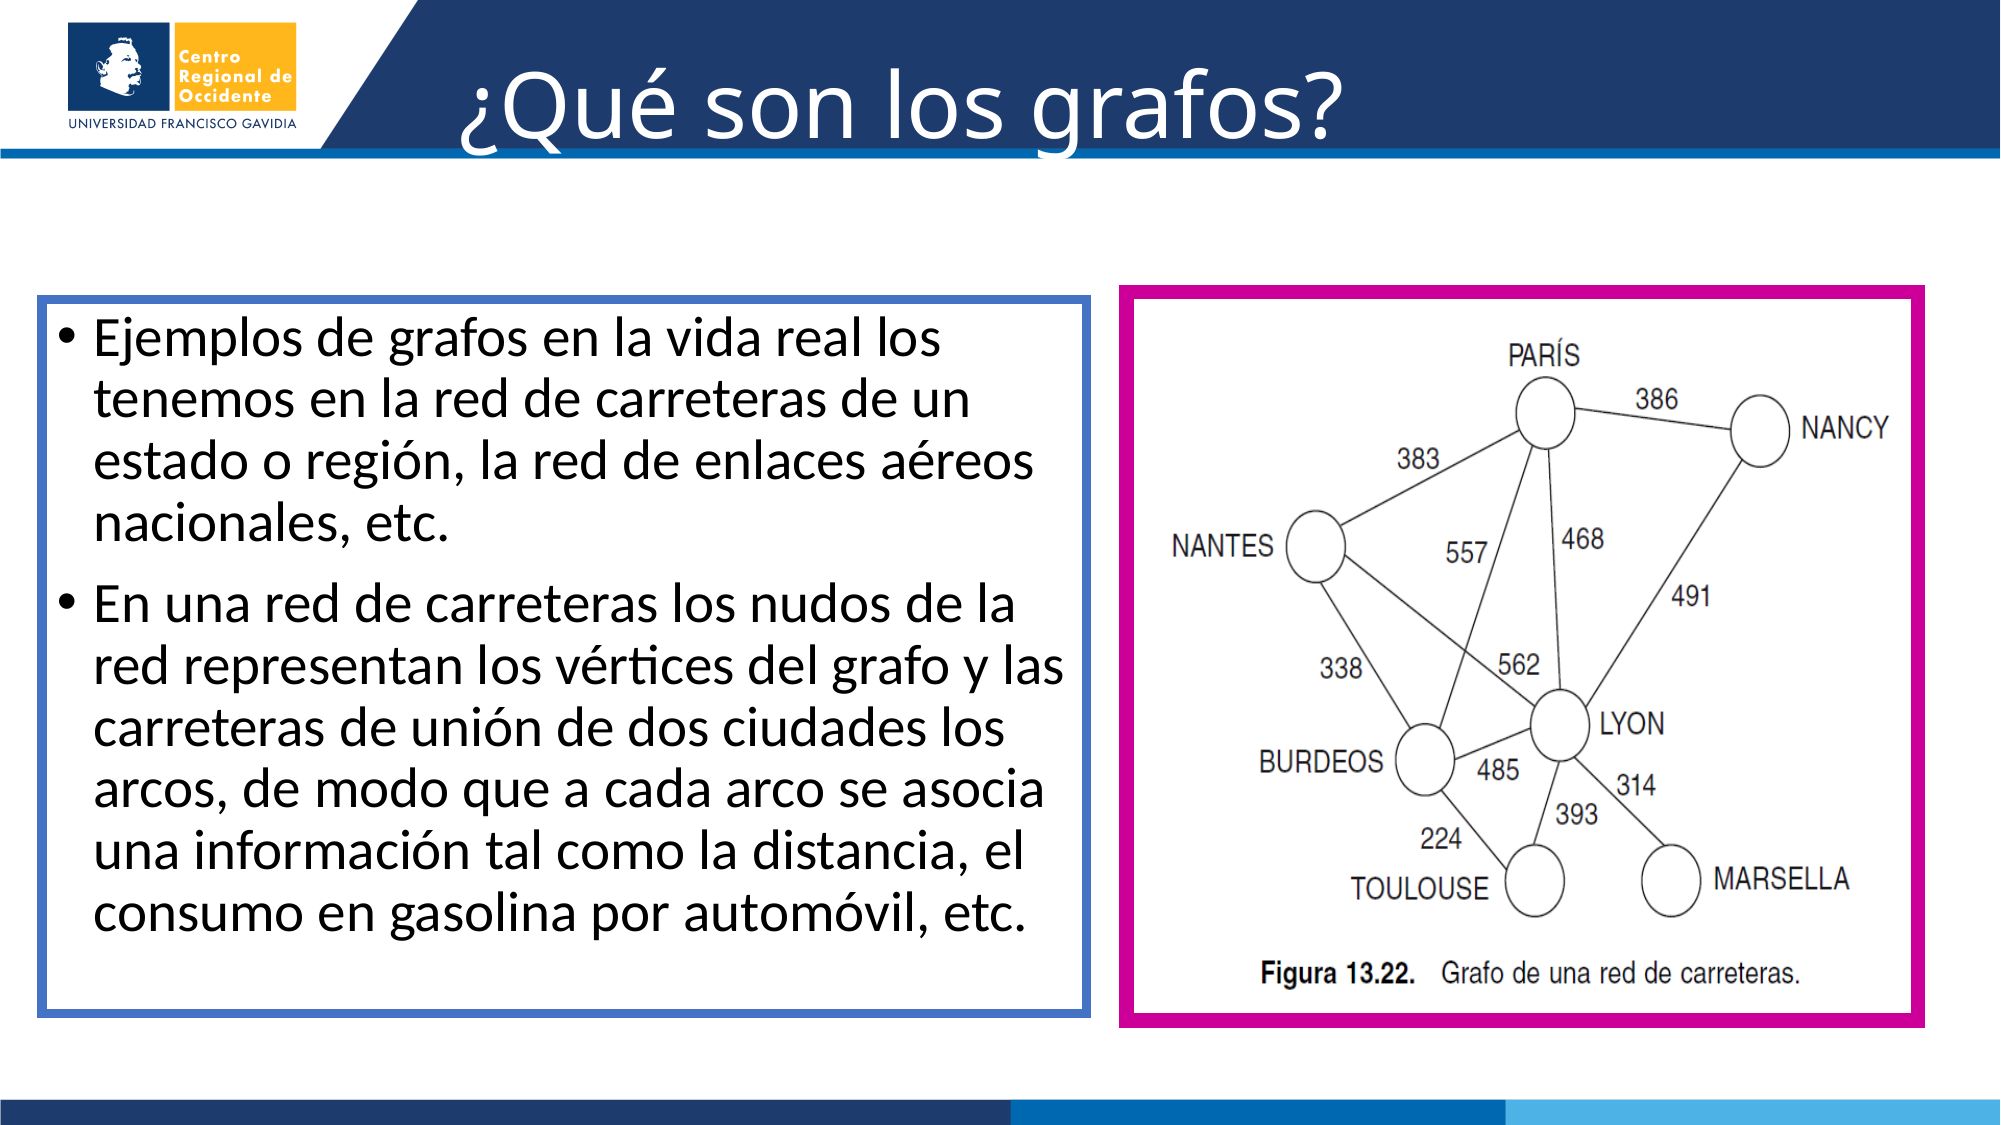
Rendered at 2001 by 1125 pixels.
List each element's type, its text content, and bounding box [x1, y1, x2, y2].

picture [0, 0, 2001, 1125]
list Ejemplos de grafos en la vida real los tenemos en la red de carreteras de un estado o región, la red de enlaces aéreos nacionales, etc. En una red de carreteras los nudos de la red representan los vértices del grafo y las carreteras de unión de dos ciudades los arcos, de modo que a cada arco se asocia una información tal como la distancia, el consumo en gasolina por automóvil, etc. [41, 298, 1088, 1014]
title ¿Qué son los grafos? [444, 0, 1823, 218]
